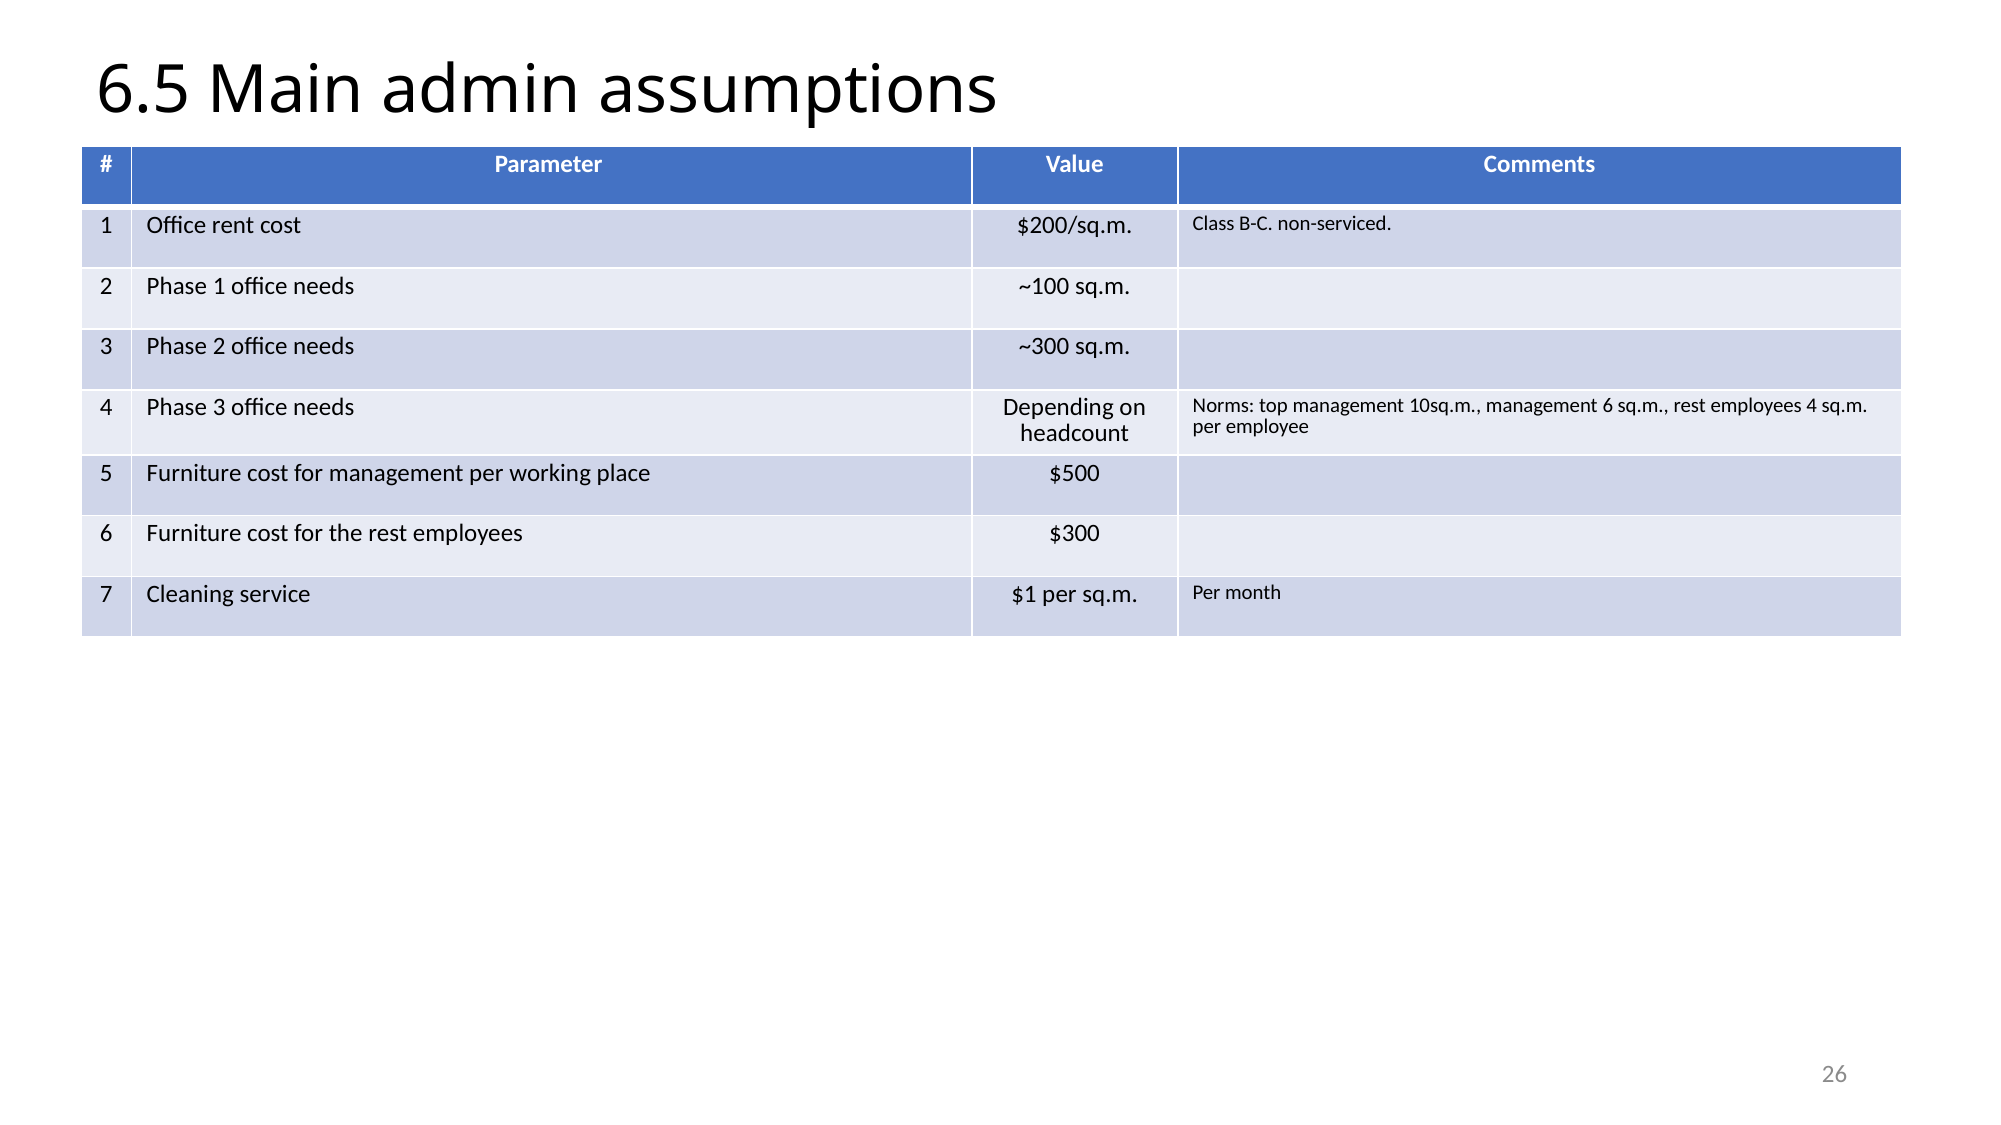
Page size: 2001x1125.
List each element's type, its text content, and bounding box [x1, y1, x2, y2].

title 6.5 Main admin assumptions [81, 32, 1544, 145]
table_cell Per month [1179, 577, 1901, 636]
slide_number 26 [1412, 1042, 1863, 1103]
table_cell [1179, 456, 1901, 515]
table_cell $500 [973, 456, 1177, 515]
table_cell $1 per sq.m. [973, 577, 1177, 636]
table_cell ~100 sq.m. [973, 269, 1177, 328]
table_cell 2 [82, 269, 131, 328]
table_cell [1179, 516, 1901, 576]
table_cell Phase 1 office needs [132, 269, 971, 328]
table_cell [1179, 269, 1901, 328]
table_cell 1 [82, 210, 131, 267]
table_cell $200/sq.m. [973, 210, 1177, 267]
table_cell 4 [82, 391, 131, 454]
table_cell 5 [82, 456, 131, 515]
table_cell $300 [973, 516, 1177, 576]
table_cell Class B-C. non-serviced. [1179, 210, 1901, 267]
table_cell 7 [82, 577, 131, 636]
table_cell Phase 2 office needs [132, 330, 971, 389]
table_cell Depending on headcount [973, 391, 1177, 454]
table_cell 3 [82, 330, 131, 389]
table_cell Office rent cost [132, 210, 971, 267]
table_header Value [973, 147, 1177, 204]
table_cell Cleaning service [132, 577, 971, 636]
table_cell 6 [82, 516, 131, 576]
table_cell [1179, 330, 1901, 389]
table_cell Phase 3 office needs [132, 391, 971, 454]
table_header Parameter [132, 147, 971, 204]
table_header Comments [1179, 147, 1901, 204]
table_header # [82, 147, 131, 204]
table_cell Norms: top management 10sq.m., management 6 sq.m., rest employees 4 sq.m. per employee [1179, 391, 1901, 454]
table_cell Furniture cost for the rest employees [132, 516, 971, 576]
table_cell Furniture cost for management per working place [132, 456, 971, 515]
table_cell ~300 sq.m. [973, 330, 1177, 389]
